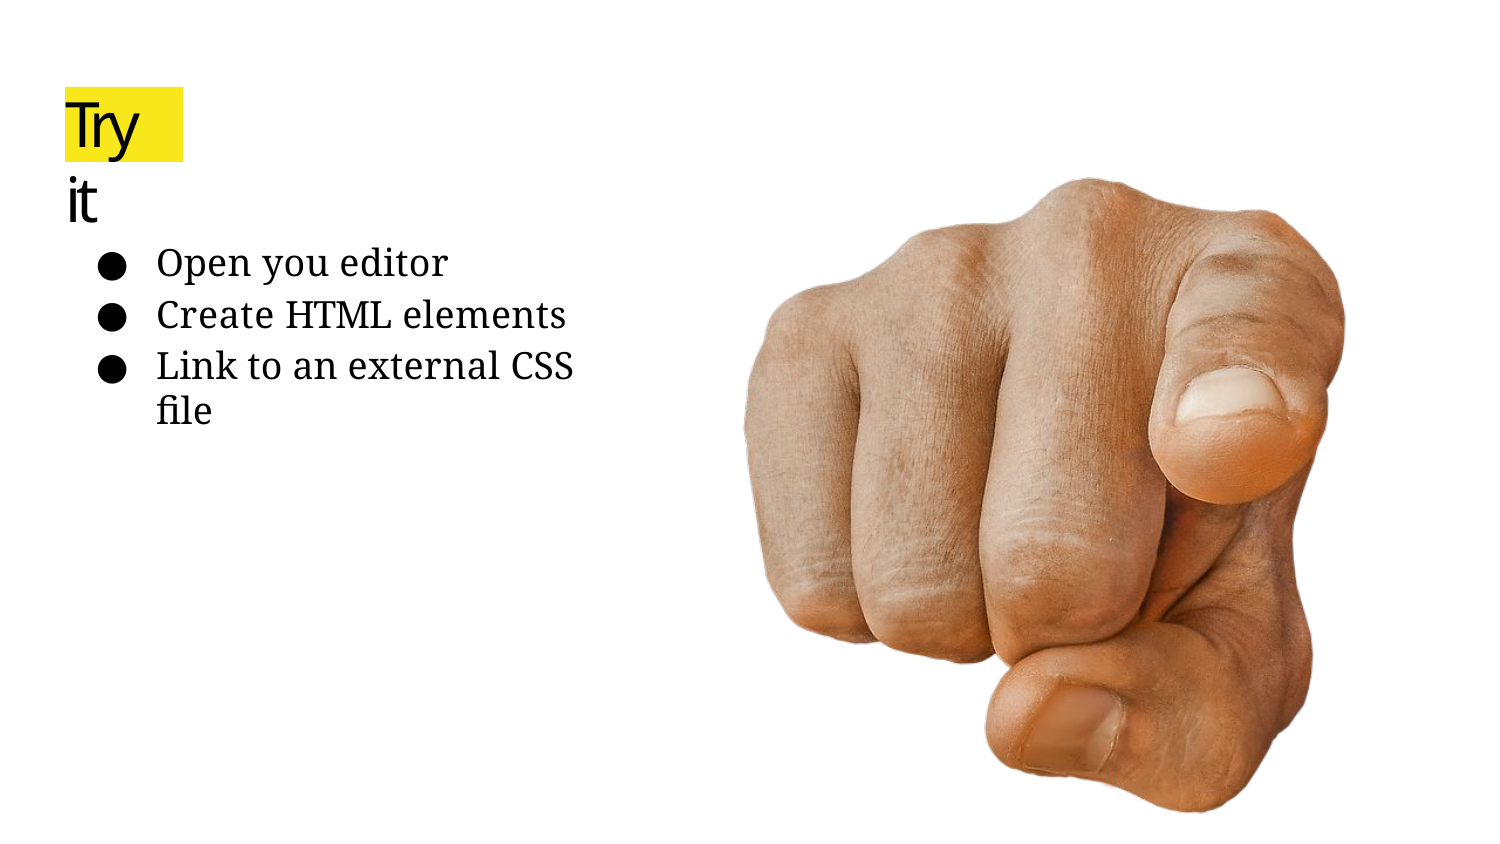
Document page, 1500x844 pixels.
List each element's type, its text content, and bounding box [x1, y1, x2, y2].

title Try it [63, 82, 186, 235]
picture [481, 59, 1500, 844]
text_box Open you editor Create HTML elements Link to an external CSS file [93, 230, 476, 433]
